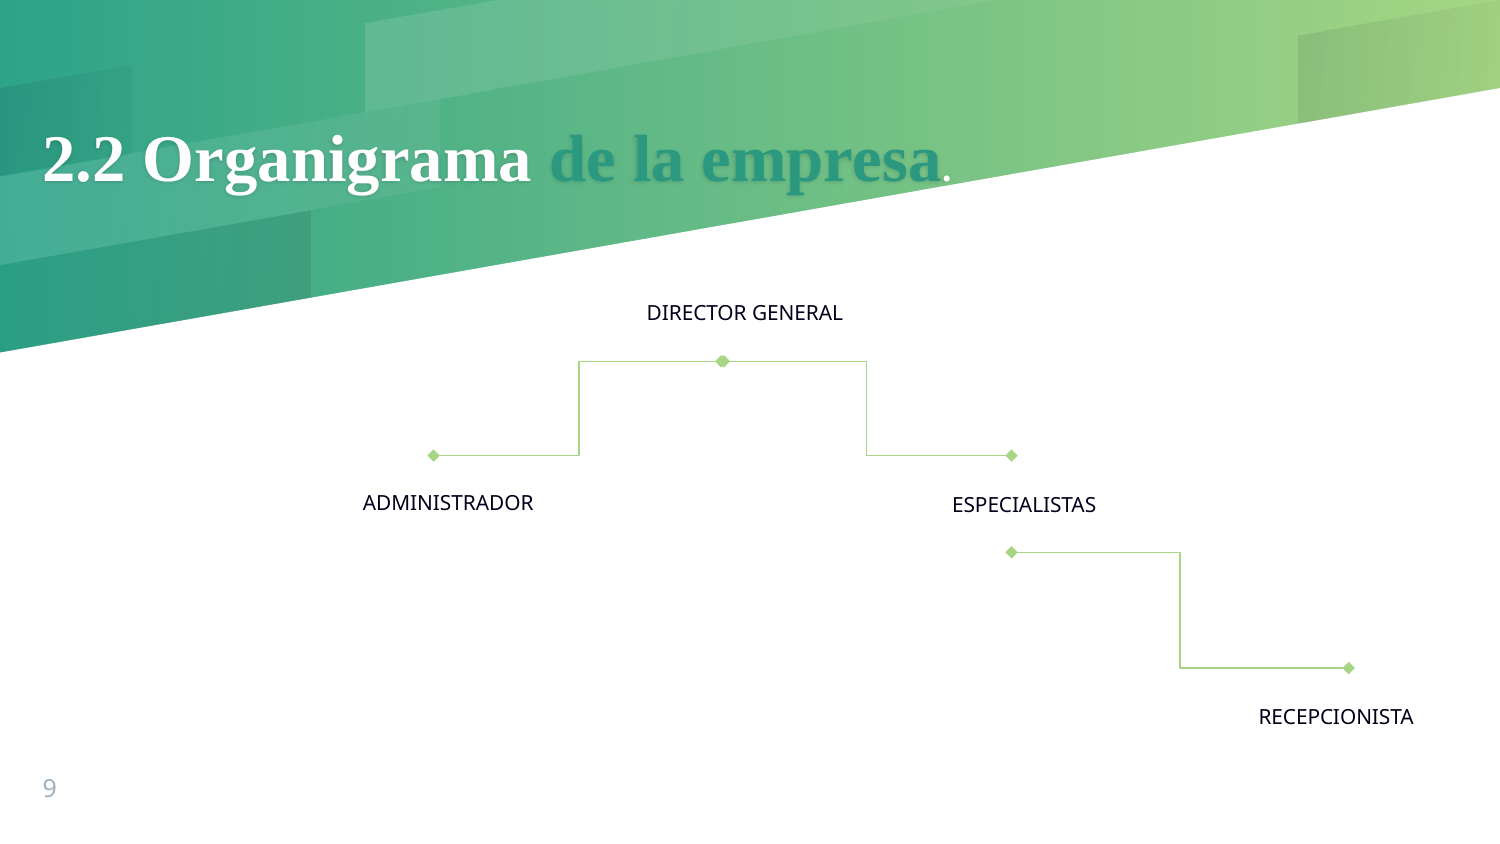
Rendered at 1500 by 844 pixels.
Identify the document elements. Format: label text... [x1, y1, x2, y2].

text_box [531, 262, 627, 554]
text_box ESPECIALISTAS [919, 456, 1117, 553]
slide_number 9 [42, 766, 122, 807]
text_box RECEPCIONISTA [1244, 668, 1463, 764]
text_box DIRECTOR GENERAL [630, 264, 815, 361]
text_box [1122, 441, 1239, 779]
title 2.2 Organigrama de la empresa. [42, 78, 1154, 220]
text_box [818, 262, 914, 554]
text_box ADMINISTRADOR [322, 454, 526, 551]
